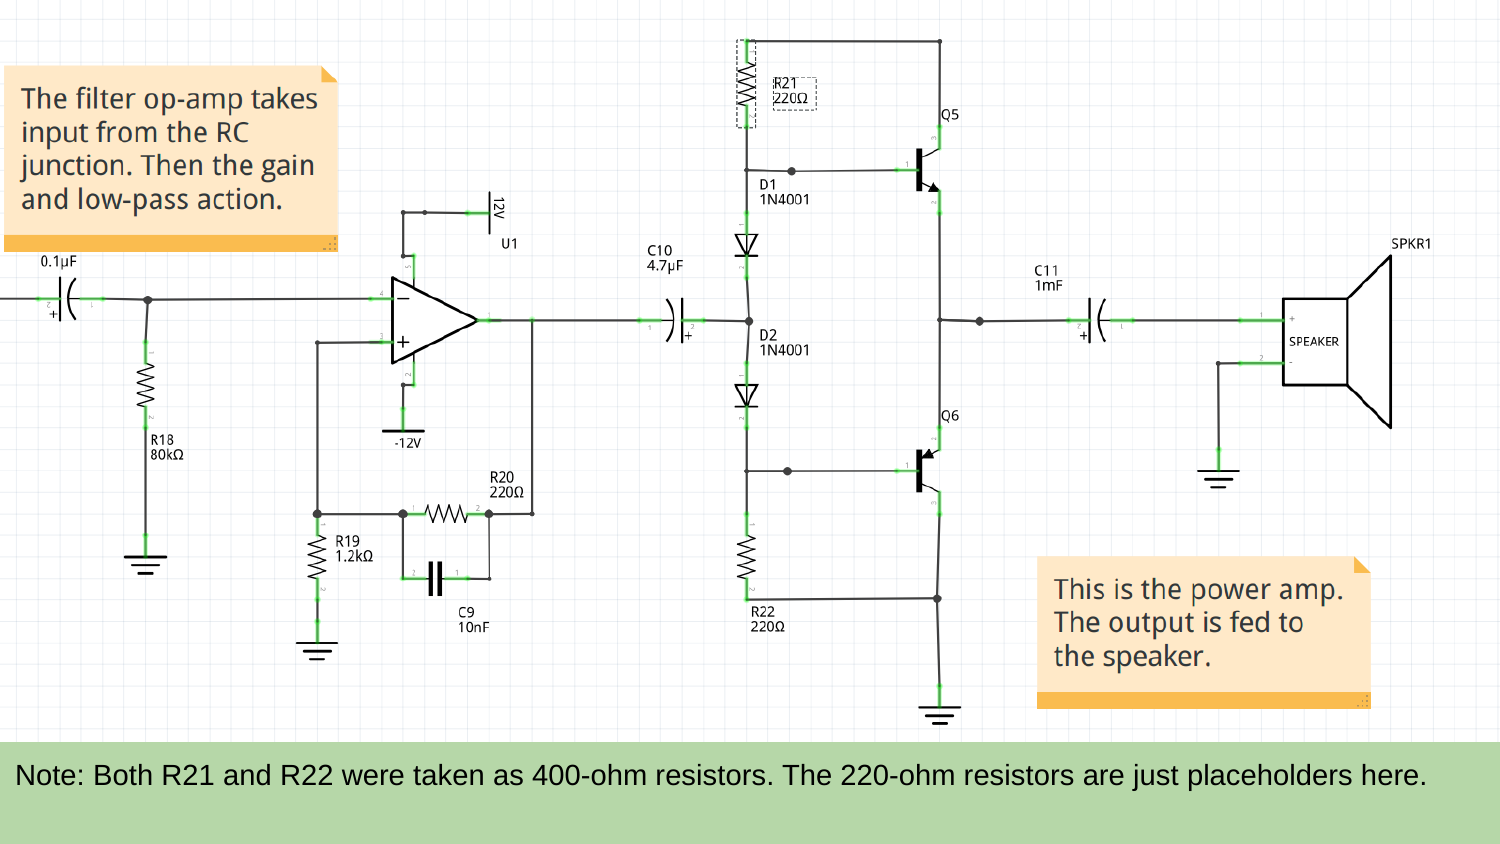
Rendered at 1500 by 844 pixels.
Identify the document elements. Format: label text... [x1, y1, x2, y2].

picture [0, 0, 1500, 742]
text_box Note: Both R21 and R22 were taken as 400-ohm resistors. The 220-ohm resistors are just placeholders here. [0, 749, 1500, 844]
